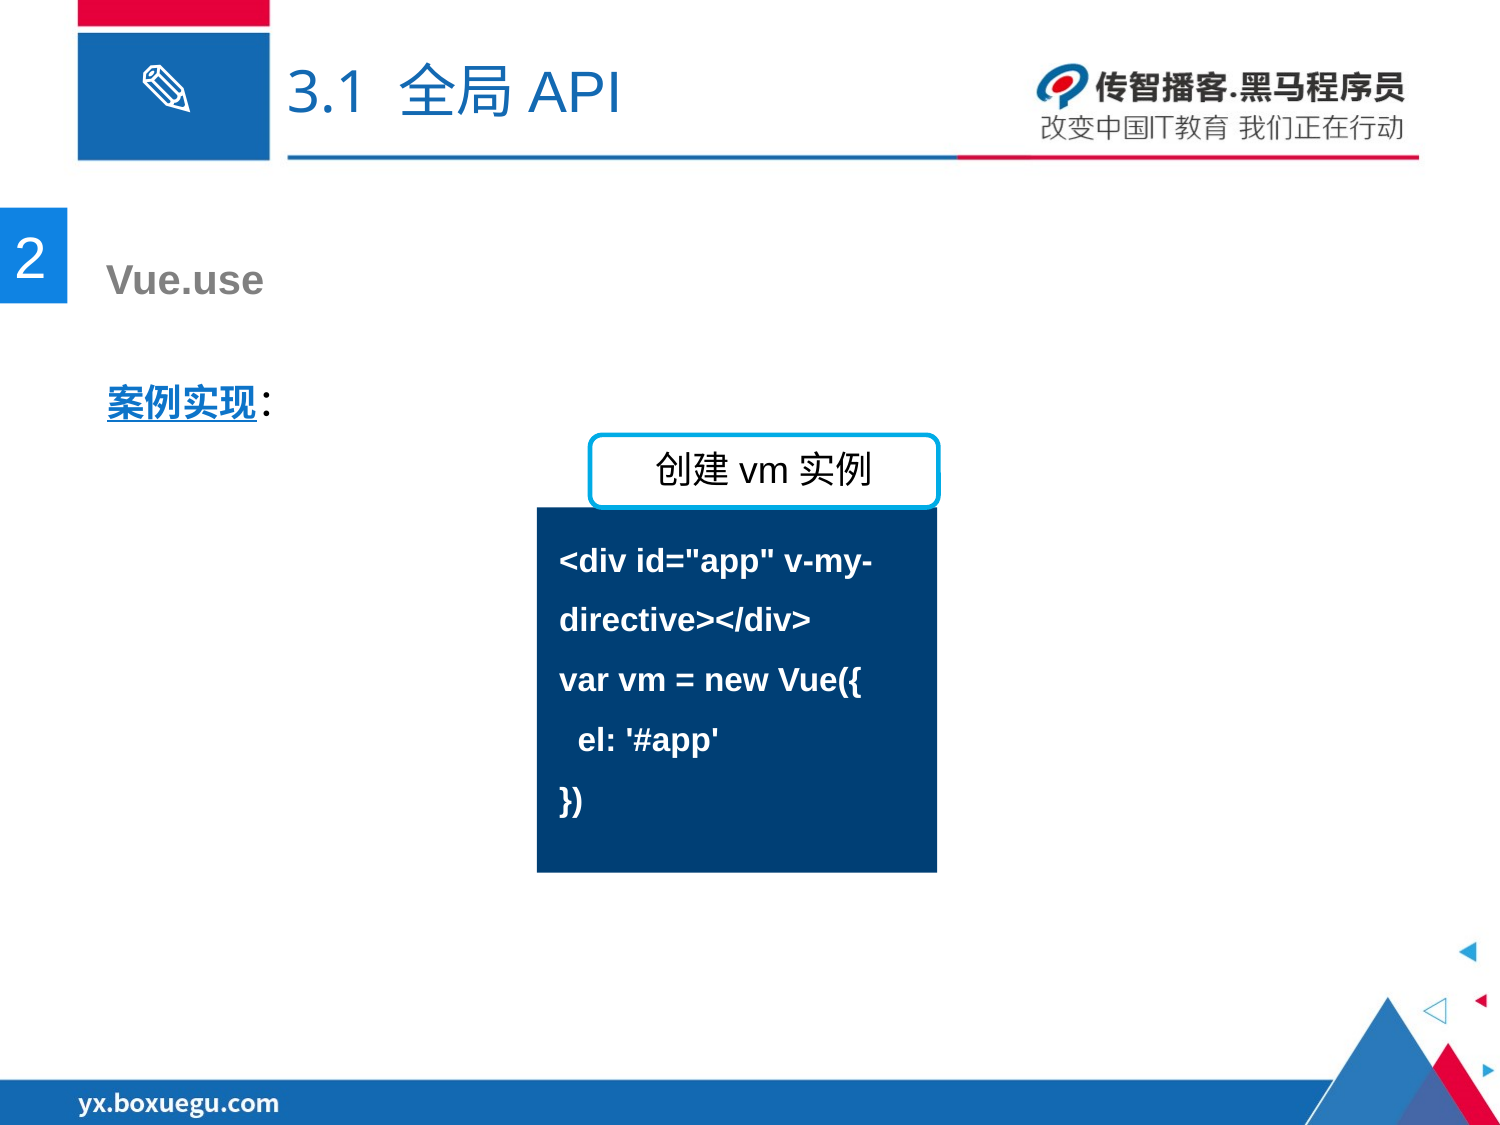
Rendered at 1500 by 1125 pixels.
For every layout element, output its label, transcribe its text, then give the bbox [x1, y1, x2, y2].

text_box Vue.use [69, 245, 842, 355]
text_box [0, 207, 68, 304]
picture [0, 1, 1500, 1125]
title 3.1 全局API [271, 25, 1046, 153]
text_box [536, 507, 938, 873]
text_box 案例实现： [92, 326, 1390, 432]
text_box 创建vm实例 [589, 434, 939, 505]
